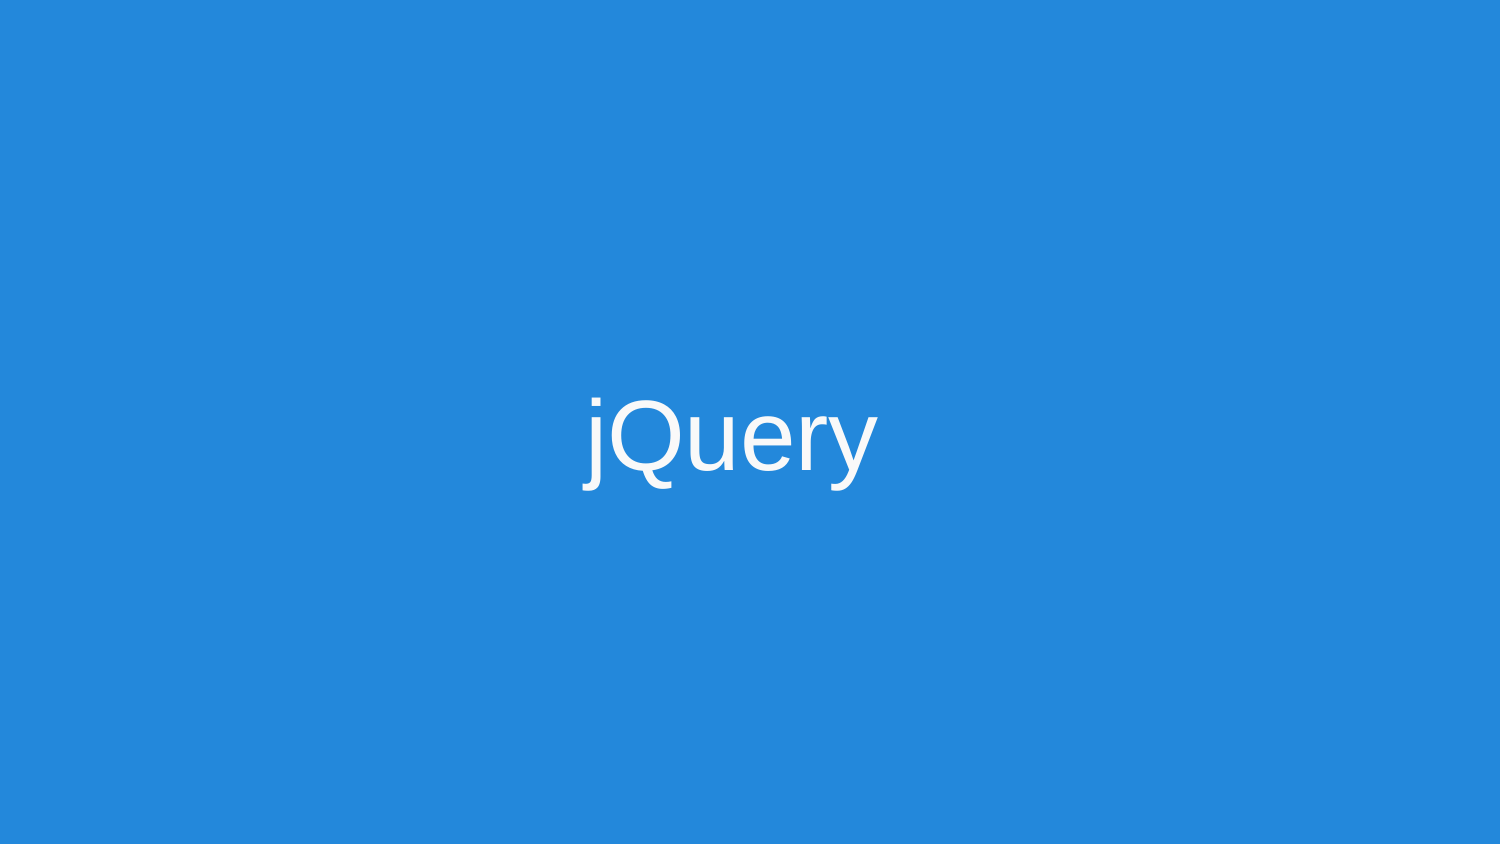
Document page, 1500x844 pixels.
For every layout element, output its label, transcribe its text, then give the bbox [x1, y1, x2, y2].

text_box jQuery [172, 354, 1292, 562]
